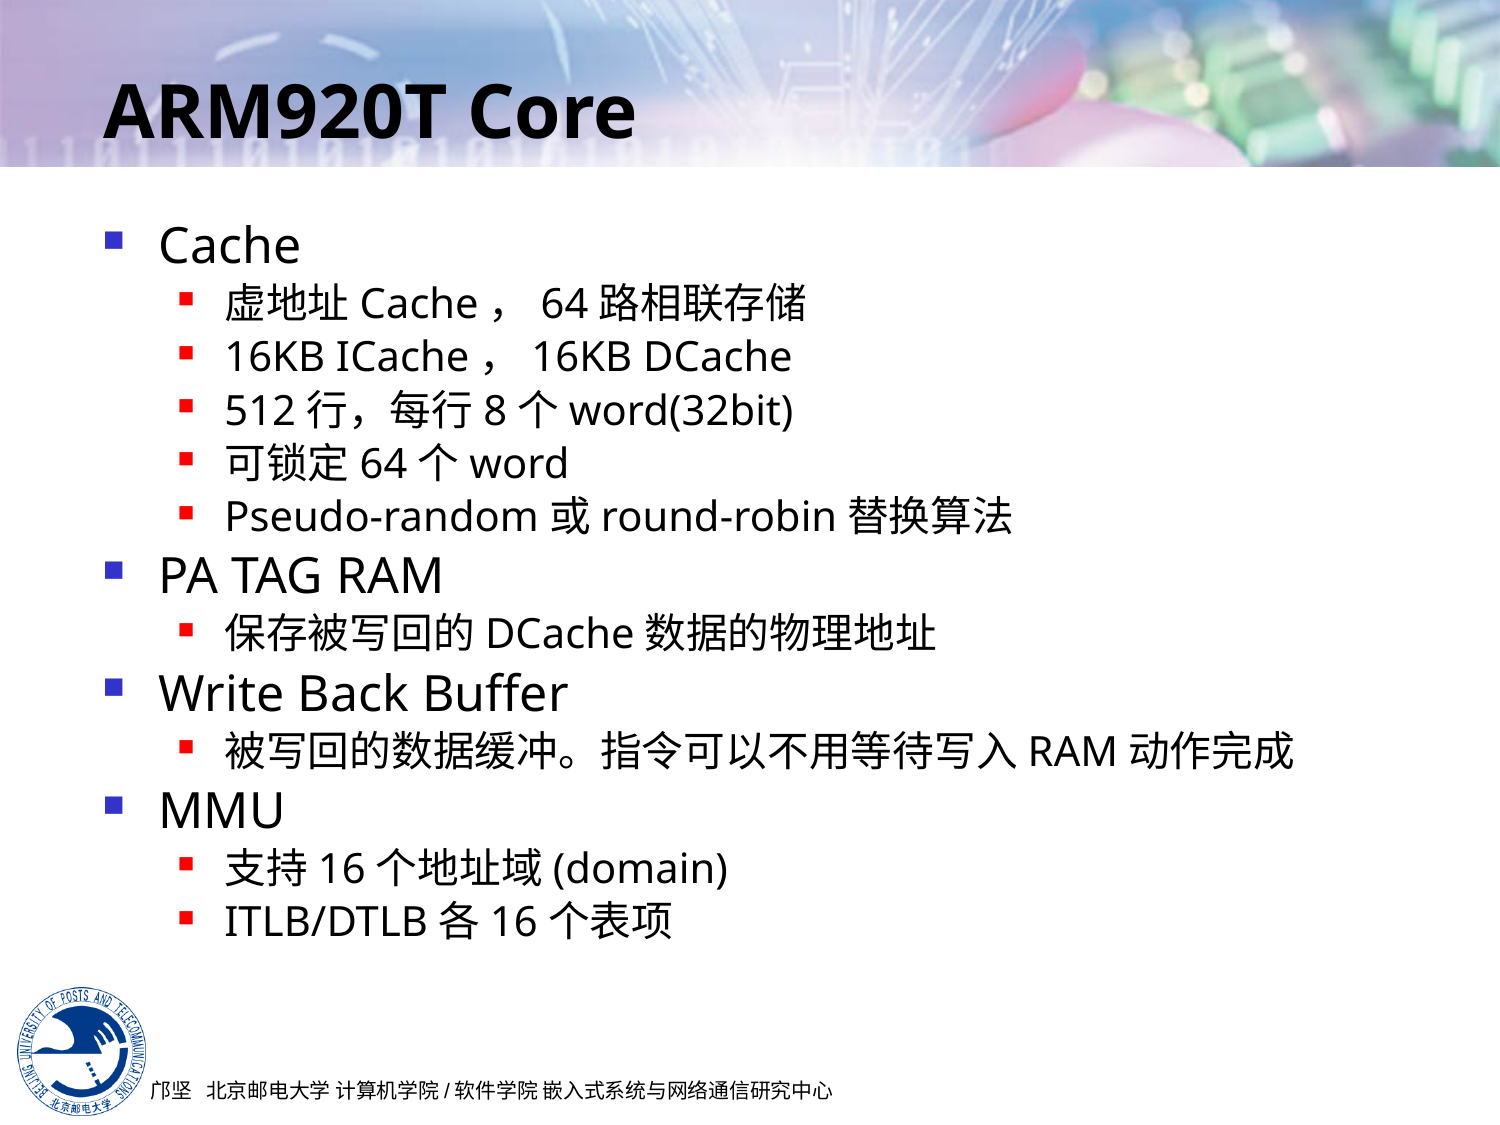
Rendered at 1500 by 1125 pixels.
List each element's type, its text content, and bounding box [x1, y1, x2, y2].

picture [17, 987, 146, 1116]
picture [0, 0, 1500, 167]
title ARM920T Core [88, 48, 1500, 161]
list Cache 虚地址Cache，64路相联存储 16KB ICache，16KB DCache 512行，每行8个word(32bit) 可锁定64个word Pseudo-random或round-robin替换算法 PA TAG RAM 保存被写回的DCache数据的物理地址 Write Back Buffer 被写回的数据缓冲。指令可以不用等待写入RAM动作完成 MMU 支持16个地址域(domain) ITLB/DTLB各16个表项 [87, 212, 1413, 1025]
